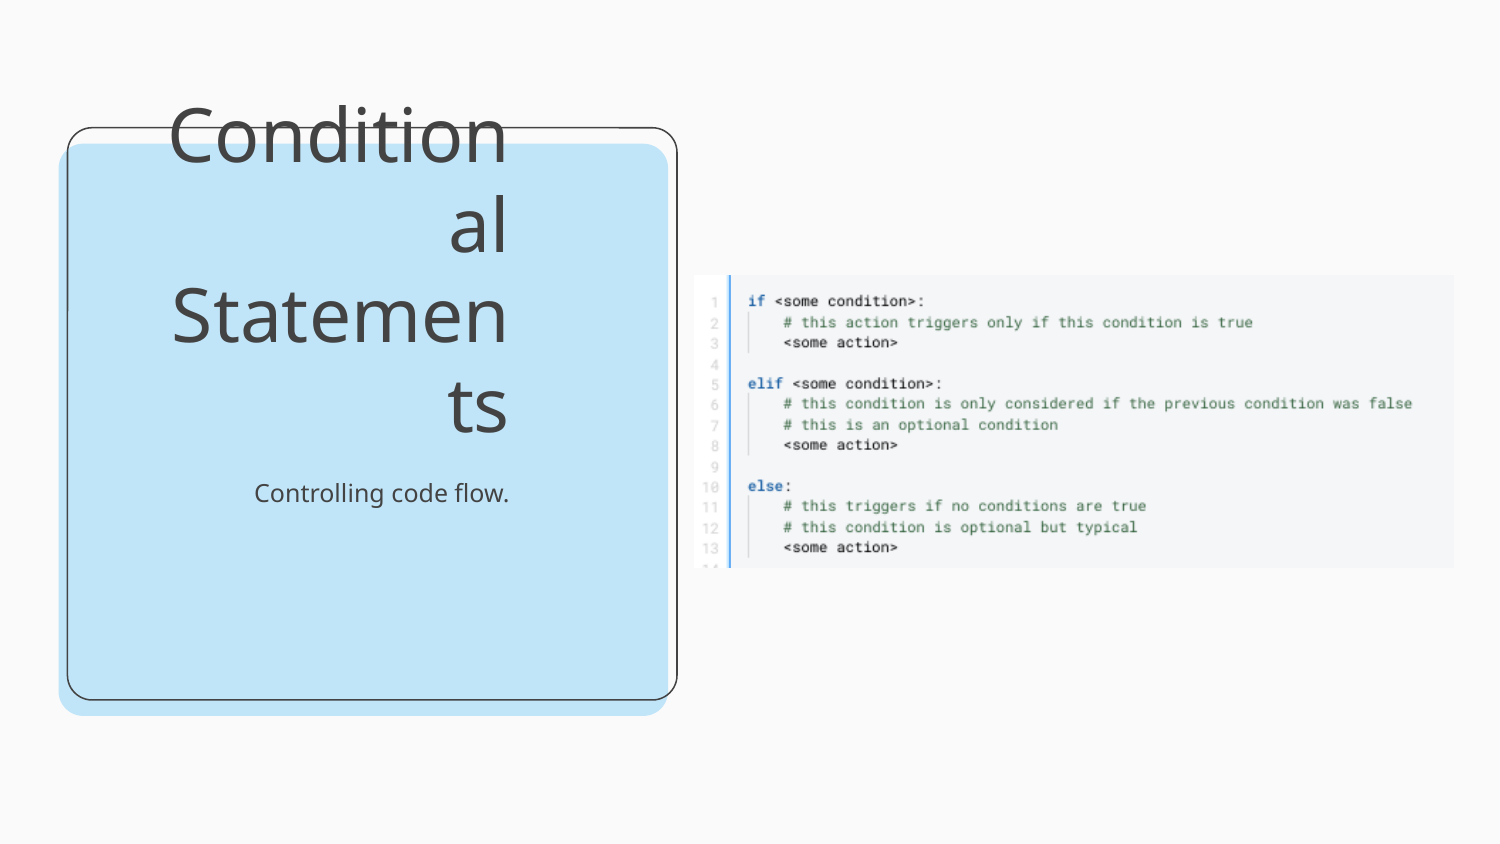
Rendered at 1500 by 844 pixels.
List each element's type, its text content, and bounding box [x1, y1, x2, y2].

title Conditional Statements [145, 281, 526, 462]
picture [694, 275, 1455, 569]
subtitle Controlling code flow. [145, 462, 526, 644]
